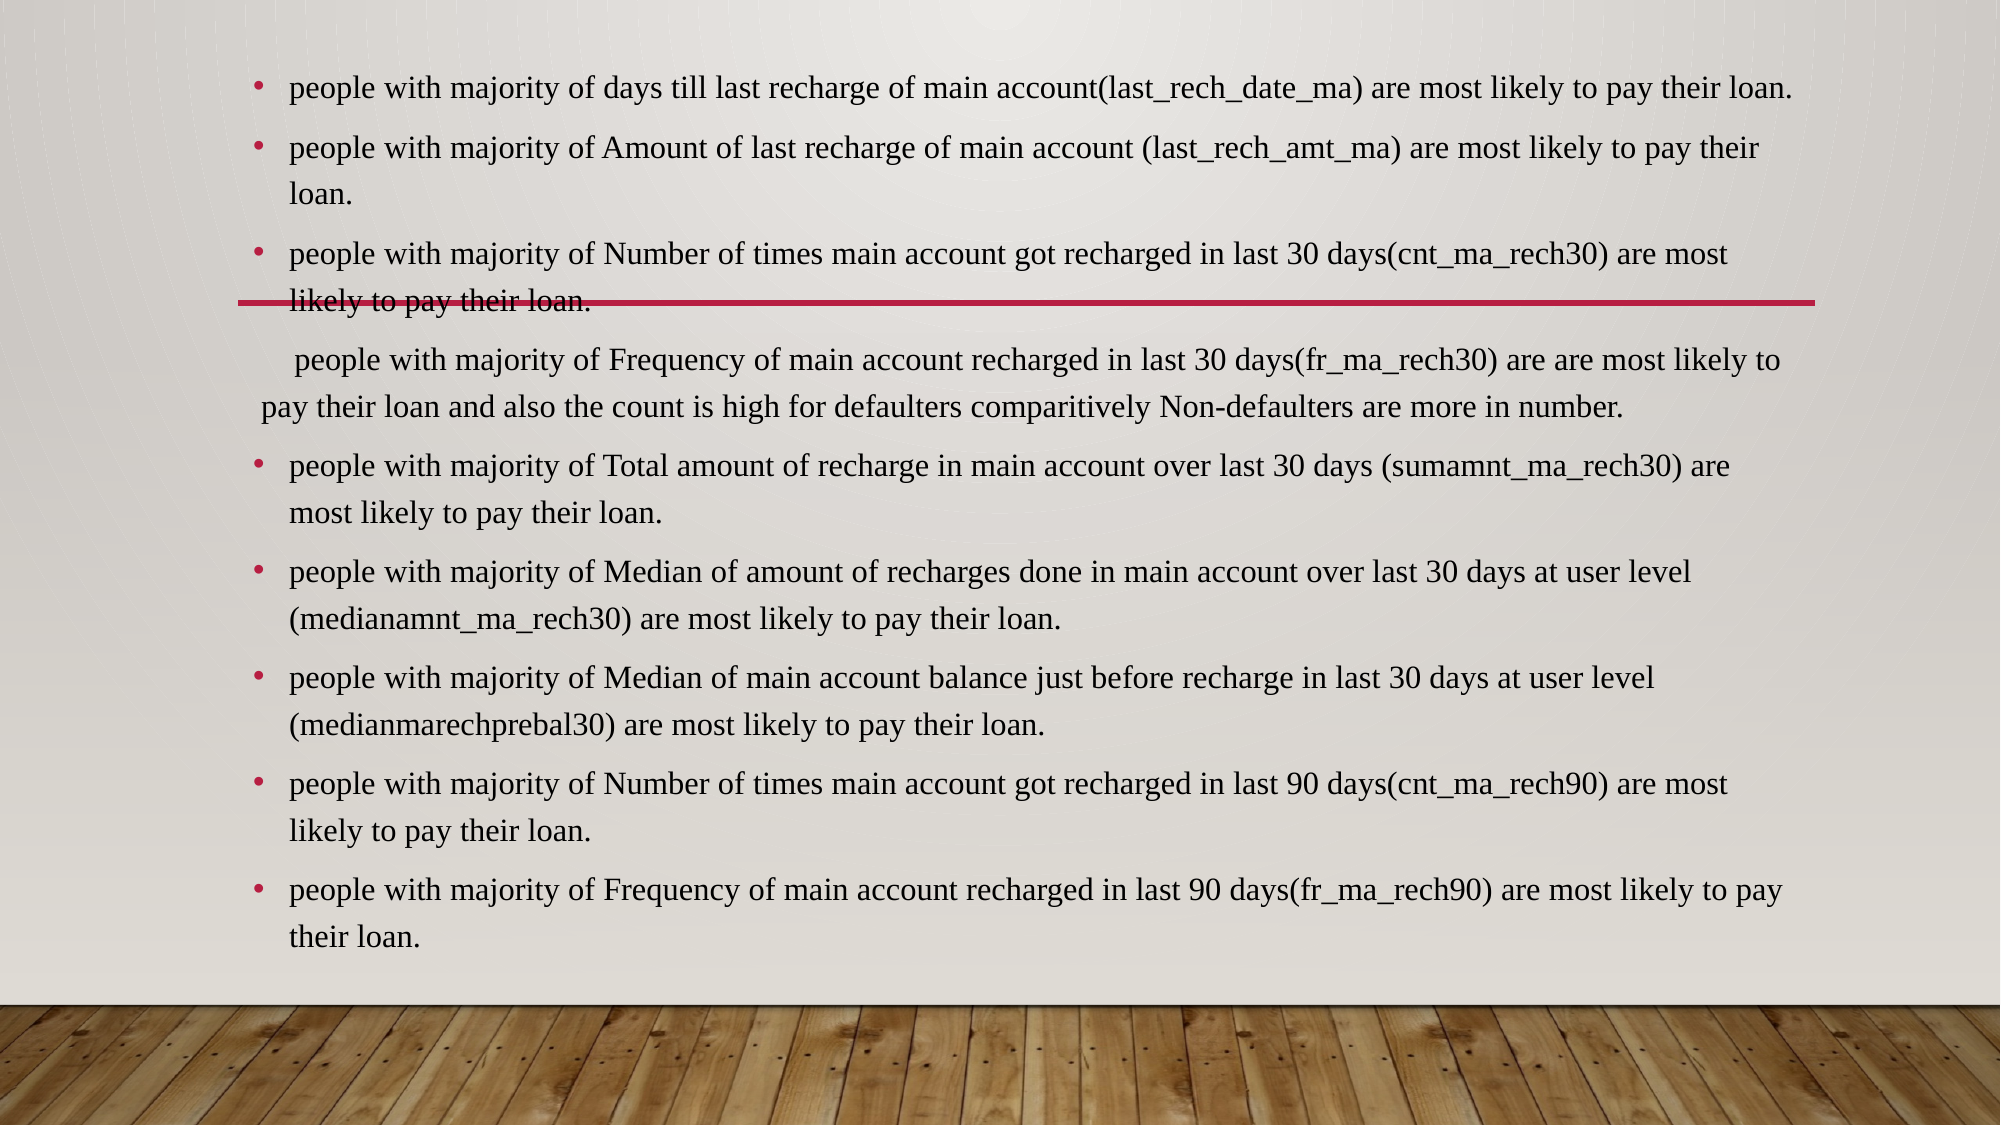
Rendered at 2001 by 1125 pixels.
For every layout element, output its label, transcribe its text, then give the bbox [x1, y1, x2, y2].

list people with majority of days till last recharge of main account(last_rech_date_ma) are most likely to pay their loan. people with majority of Amount of last recharge of main account (last_rech_amt_ma) are most likely to pay their loan. people with majority of Number of times main account got recharged in last 30 days(cnt_ma_rech30) are most likely to pay their loan. people with majority of Frequency of main account recharged in last 30 days(fr_ma_rech30) are are most likely to pay their loan and also the count is high for defaulters comparitively Non-defaulters are more in number. people with majority of Total amount of recharge in main account over last 30 days (sumamnt_ma_rech30) are most likely to pay their loan. people with majority of Median of amount of recharges done in main account over last 30 days at user level (medianamnt_ma_rech30) are most likely to pay their loan. people with majority of Median of main account balance just before recharge in last 30 days at user level (medianmarechprebal30) are most likely to pay their loan. people with majority of Number of times main account got recharged in last 90 days(cnt_ma_rech90) are most likely to pay their loan. people with majority of Frequency of main account recharged in last 90 days(fr_ma_rech90) are most likely to pay their loan. [238, 50, 1814, 1020]
picture [0, 1005, 2000, 1125]
